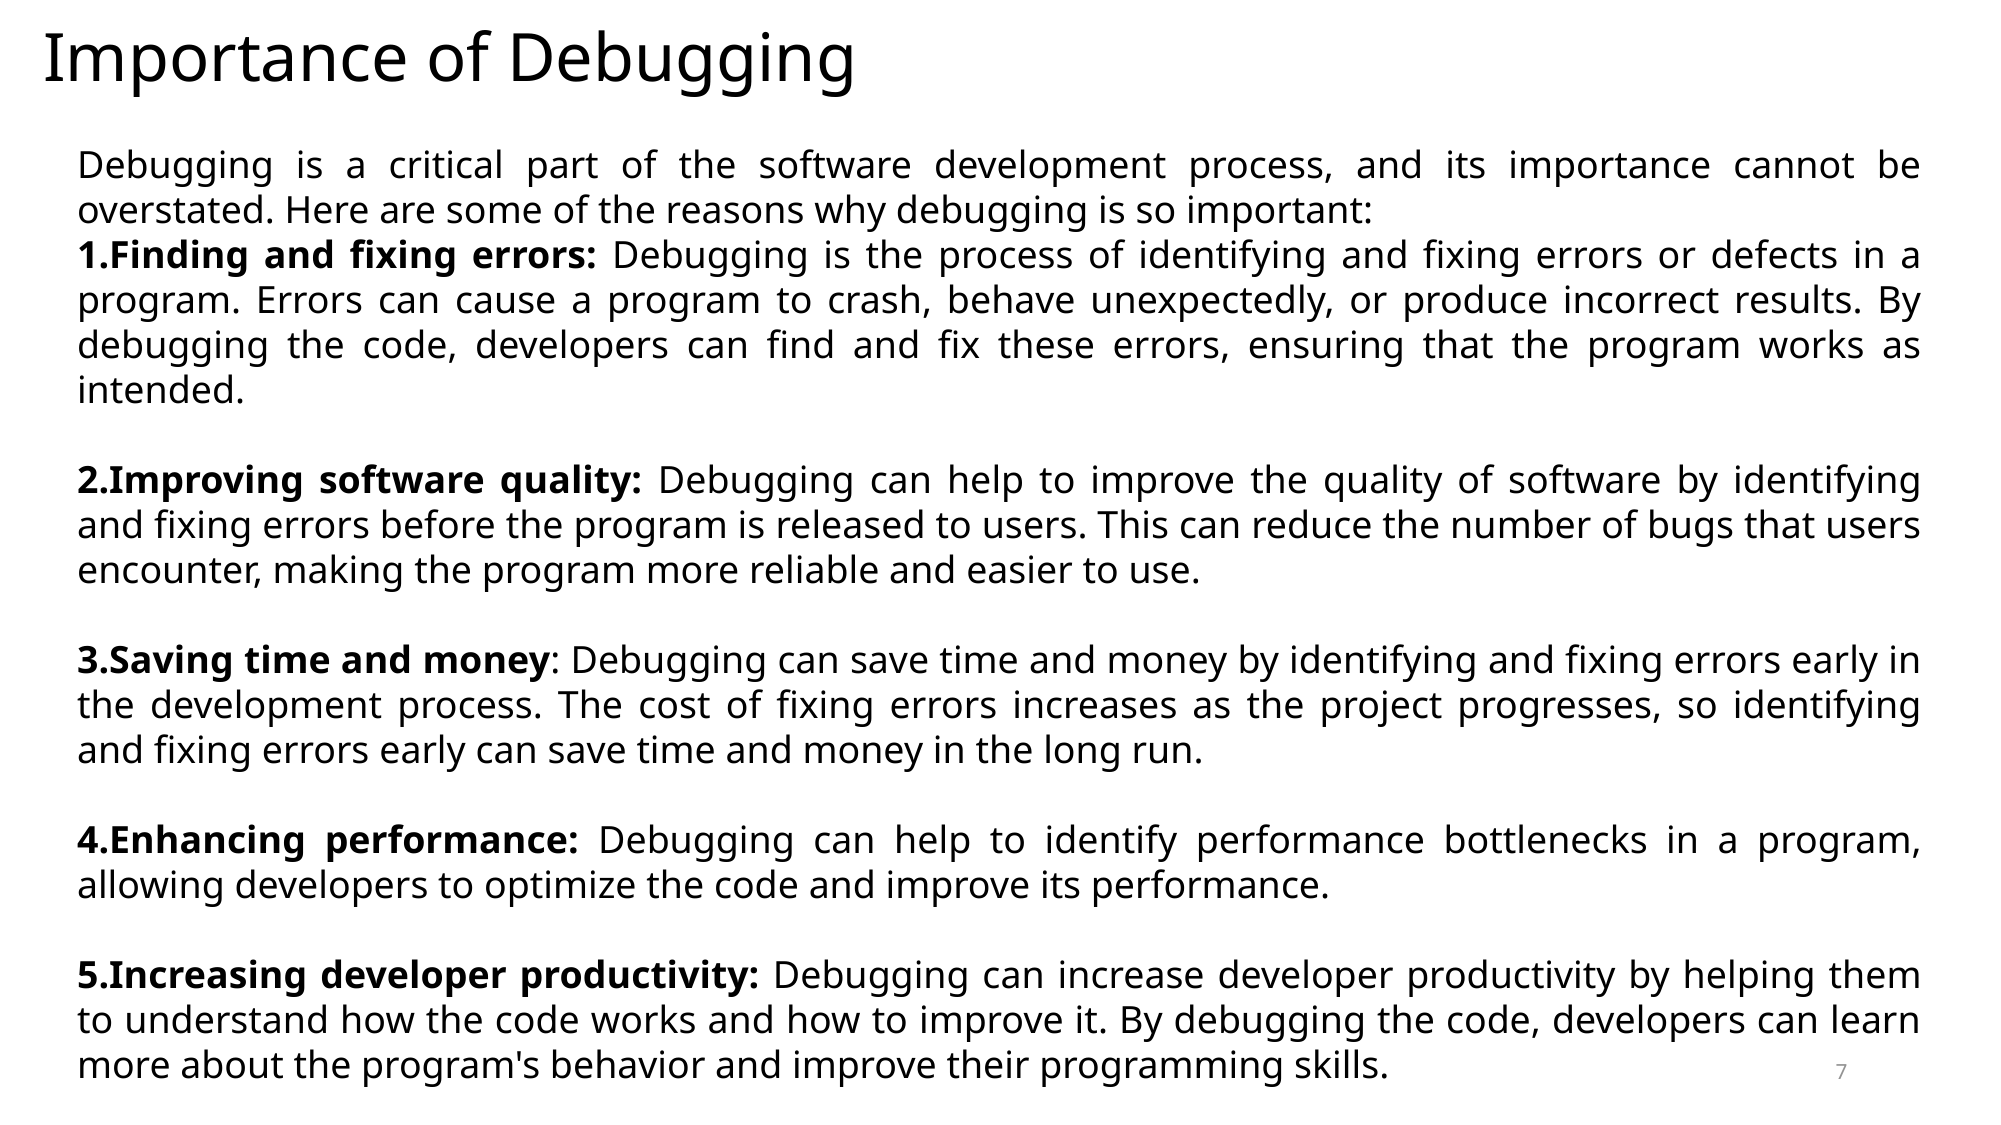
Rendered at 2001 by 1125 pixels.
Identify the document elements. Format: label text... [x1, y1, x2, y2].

text_box Debugging is a critical part of the software development process, and its importance cannot be overstated. Here are some of the reasons why debugging is so important: Finding and fixing errors: Debugging is the process of identifying and fixing errors or defects in a program. Errors can cause a program to crash, behave unexpectedly, or produce incorrect results. By debugging the code, developers can find and fix these errors, ensuring that the program works as intended. Improving software quality: Debugging can help to improve the quality of software by identifying and fixing errors before the program is released to users. This can reduce the number of bugs that users encounter, making the program more reliable and easier to use. 3.Saving time and money: Debugging can save time and money by identifying and fixing errors early in the development process. The cost of fixing errors increases as the project progresses, so identifying and fixing errors early can save time and money in the long run. 4.Enhancing performance: Debugging can help to identify performance bottlenecks in a program, allowing developers to optimize the code and improve its performance. 5.Increasing developer productivity: Debugging can increase developer productivity by helping them to understand how the code works and how to improve it. By debugging the code, developers can learn more about the program's behavior and improve their programming skills. [62, 133, 1938, 1125]
title Importance of Debugging [28, 0, 1688, 121]
